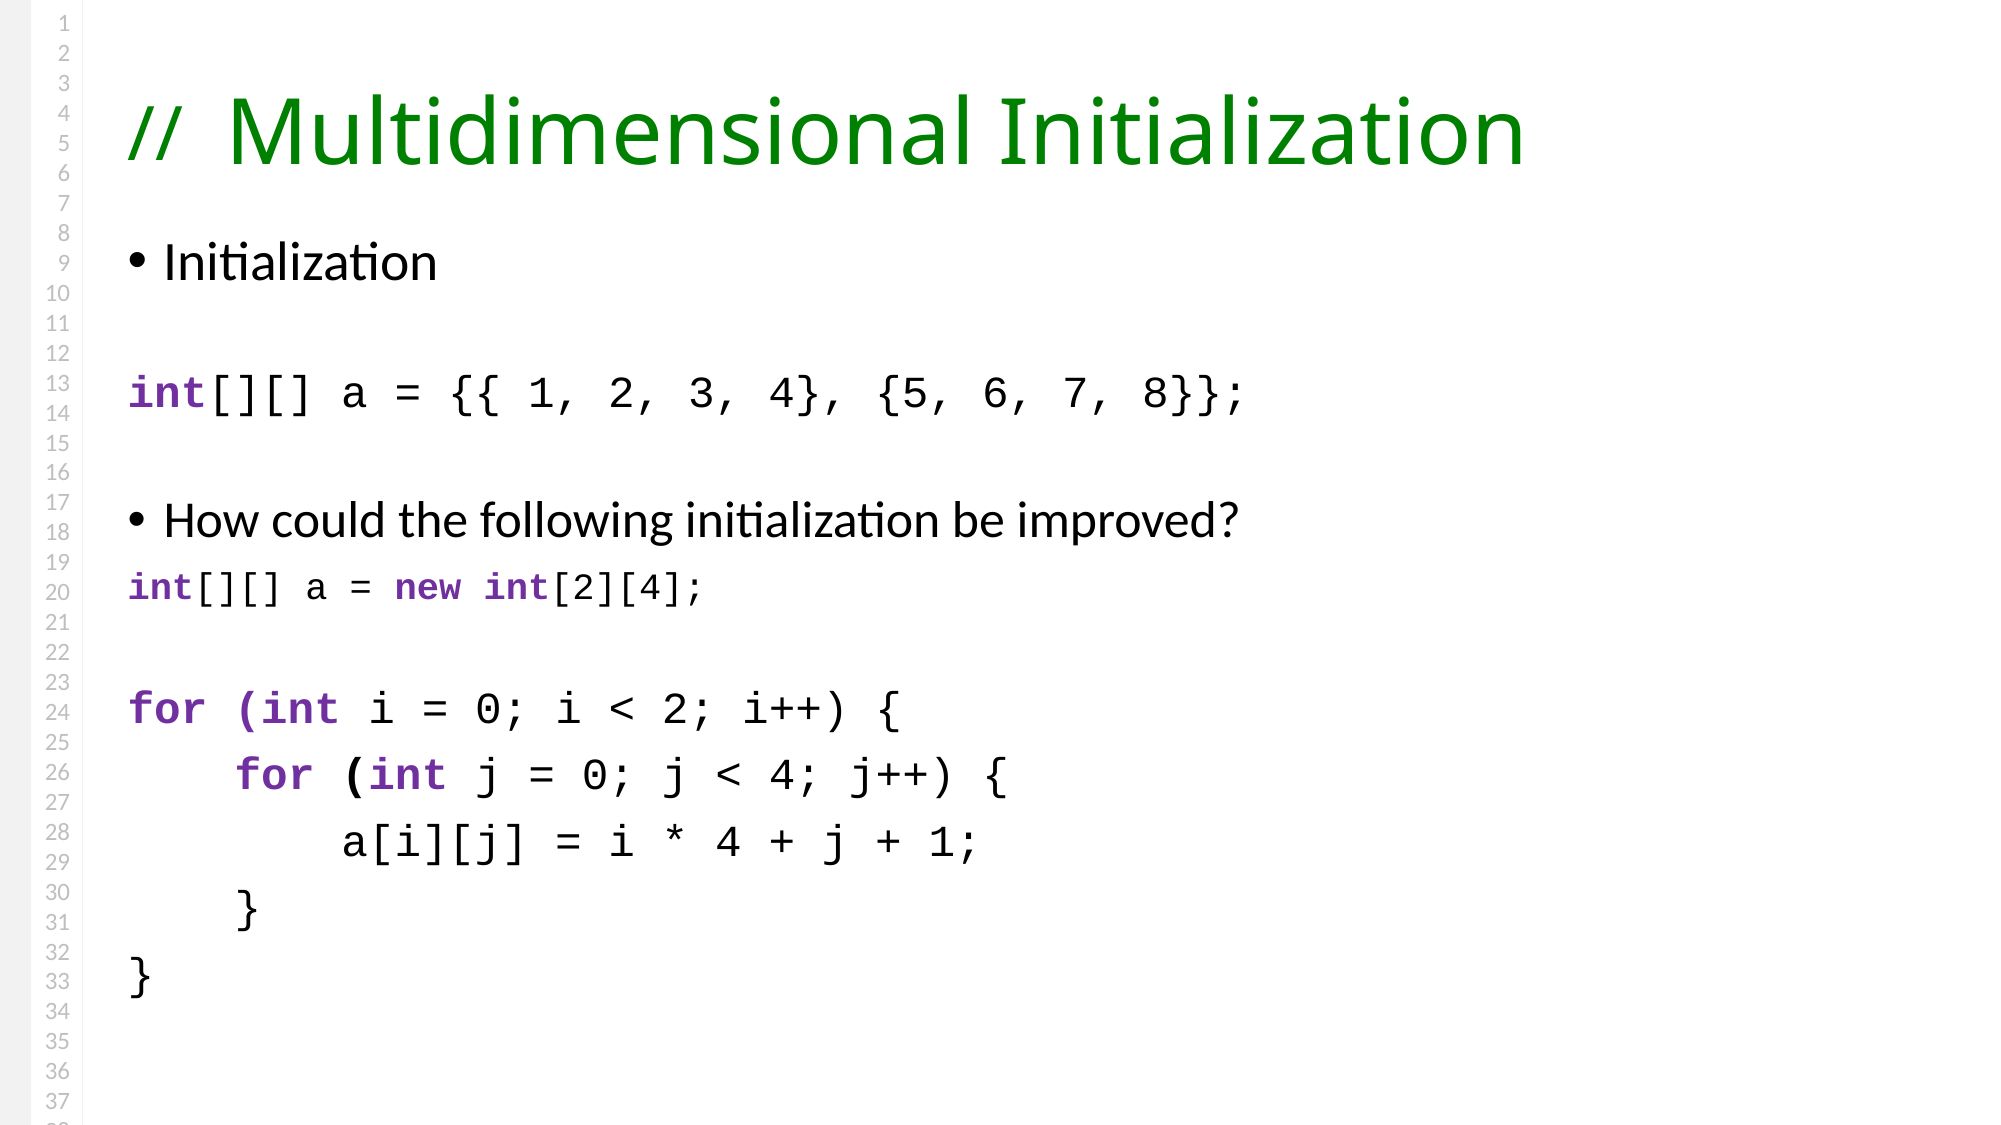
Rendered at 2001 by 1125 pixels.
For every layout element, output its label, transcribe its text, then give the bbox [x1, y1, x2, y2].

title Multidimensional Initialization [210, 59, 1913, 210]
list Initialization int[][] a = {{ 1, 2, 3, 4}, {5, 6, 7, 8}}; How could the following initialization be improved? int[][] a = new int[2][4]; for (int i = 0; i < 2; i++) { for (int j = 0; j < 4; j++) { a[i][j] = i * 4 + j + 1; } } [112, 224, 1913, 1013]
